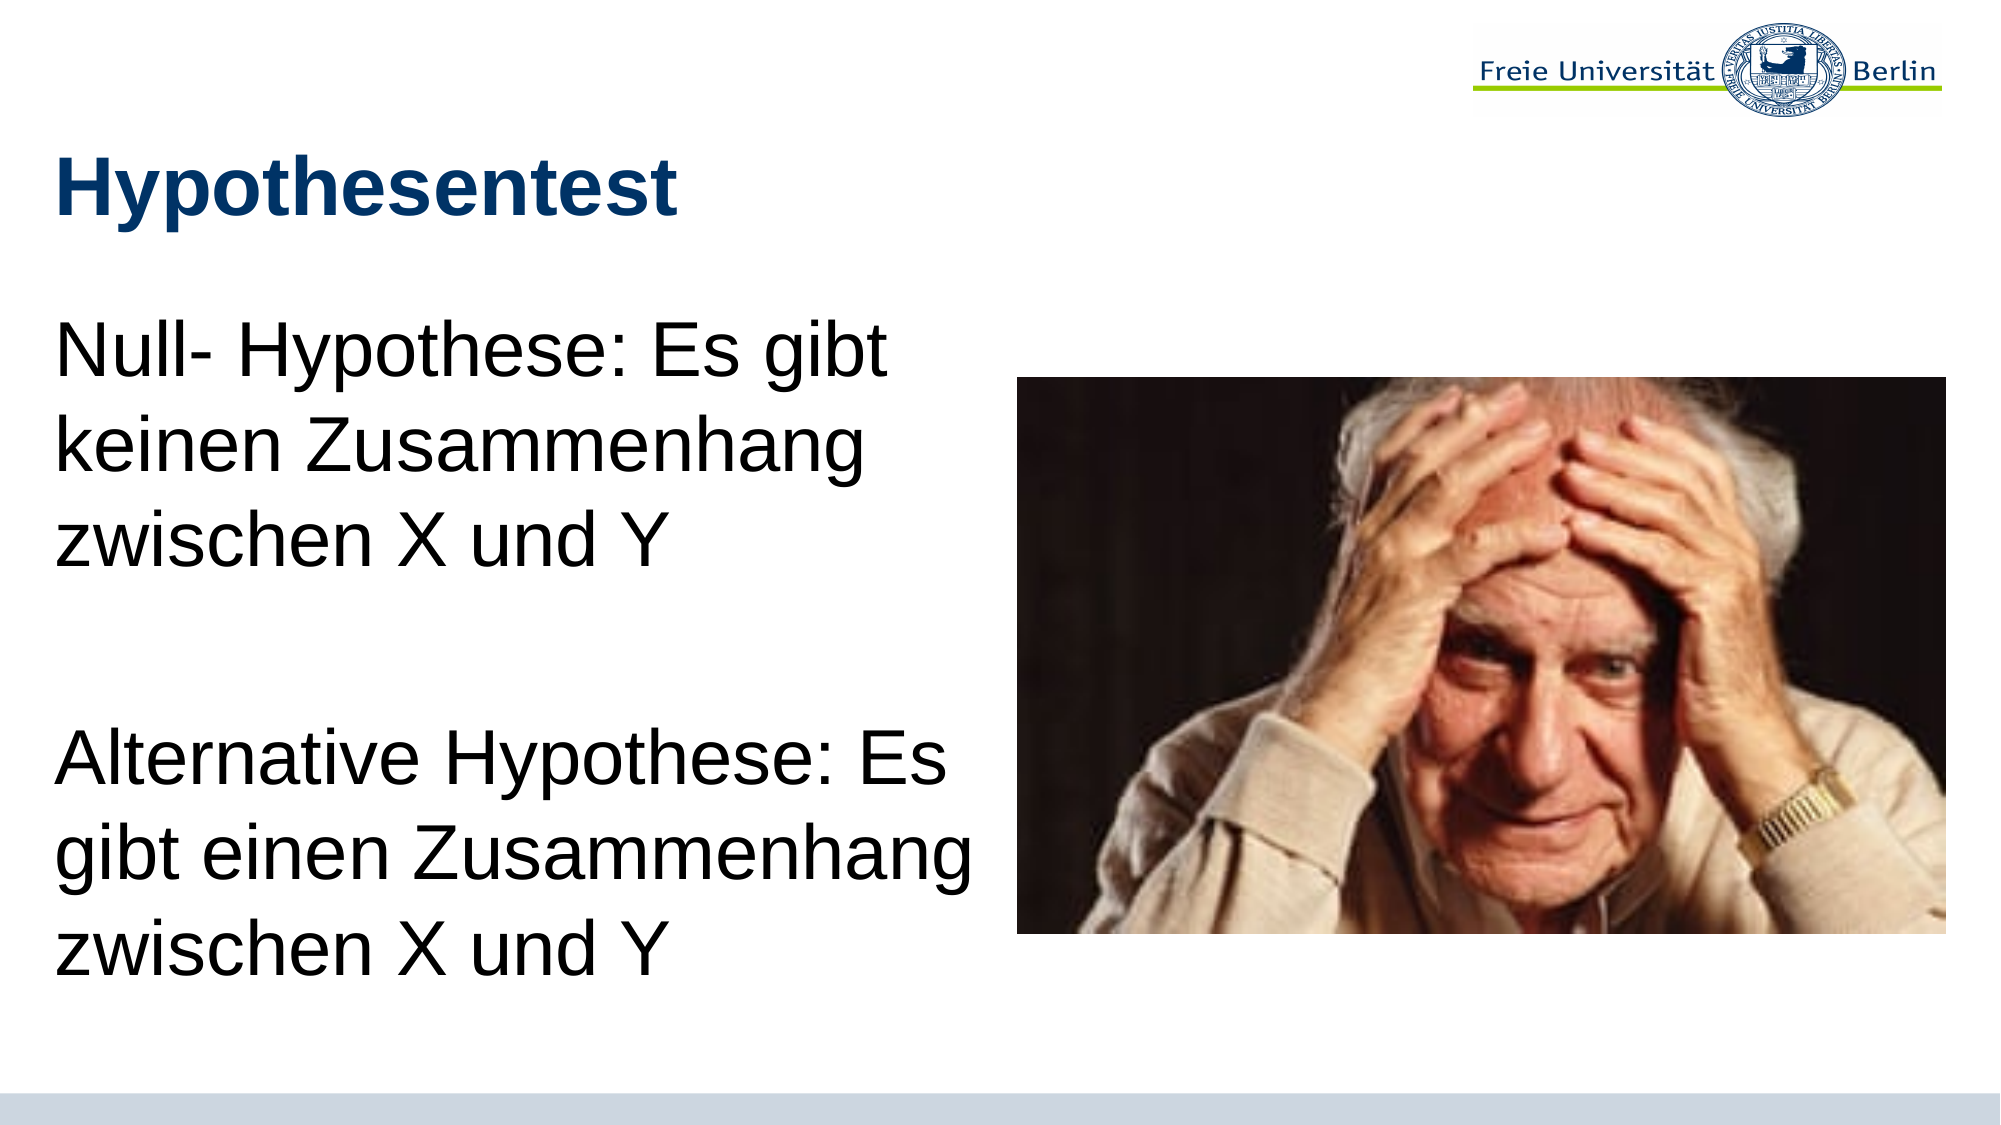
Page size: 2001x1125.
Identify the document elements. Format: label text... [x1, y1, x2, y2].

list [1017, 377, 1946, 935]
picture [1473, 23, 1942, 117]
list Null- Hypothese: Es gibt keinen Zusammenhang zwischen X und Y Alternative Hypothese: Es gibt einen Zusammenhang zwischen X und Y [54, 296, 984, 1037]
title Hypothesentest [54, 154, 1946, 226]
